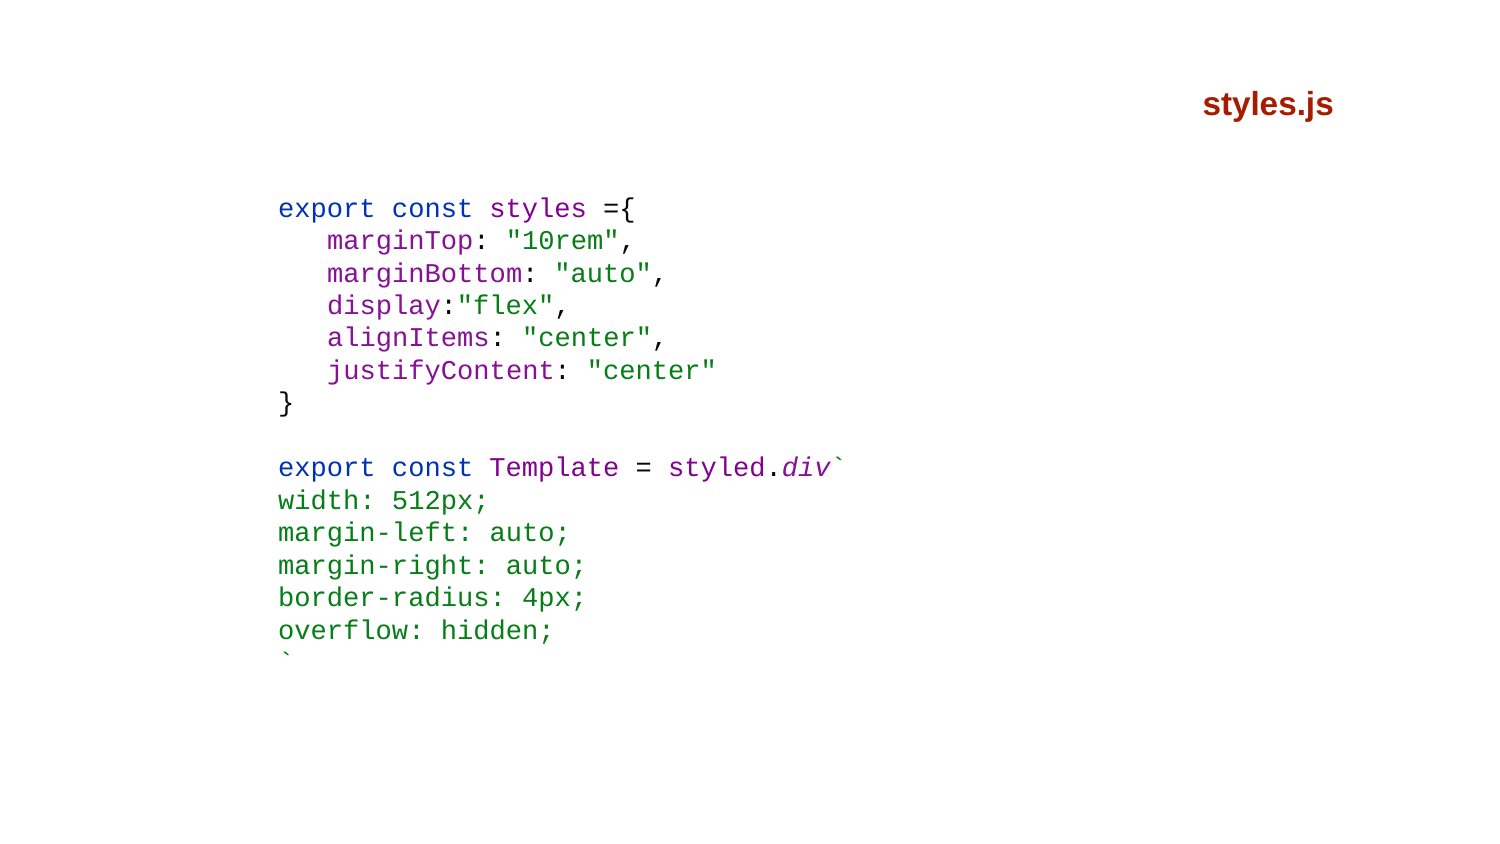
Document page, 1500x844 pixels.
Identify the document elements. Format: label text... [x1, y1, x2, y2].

text_box styles.js [1066, 59, 1471, 146]
text_box export const styles ={ marginTop: "10rem", marginBottom: "auto", display:"flex", alignItems: "center", justifyContent: "center" } export const Template = styled.div` width: 512px; margin-left: auto; margin-right: auto; border-radius: 4px; overflow: hidden; ` [263, 174, 1319, 693]
